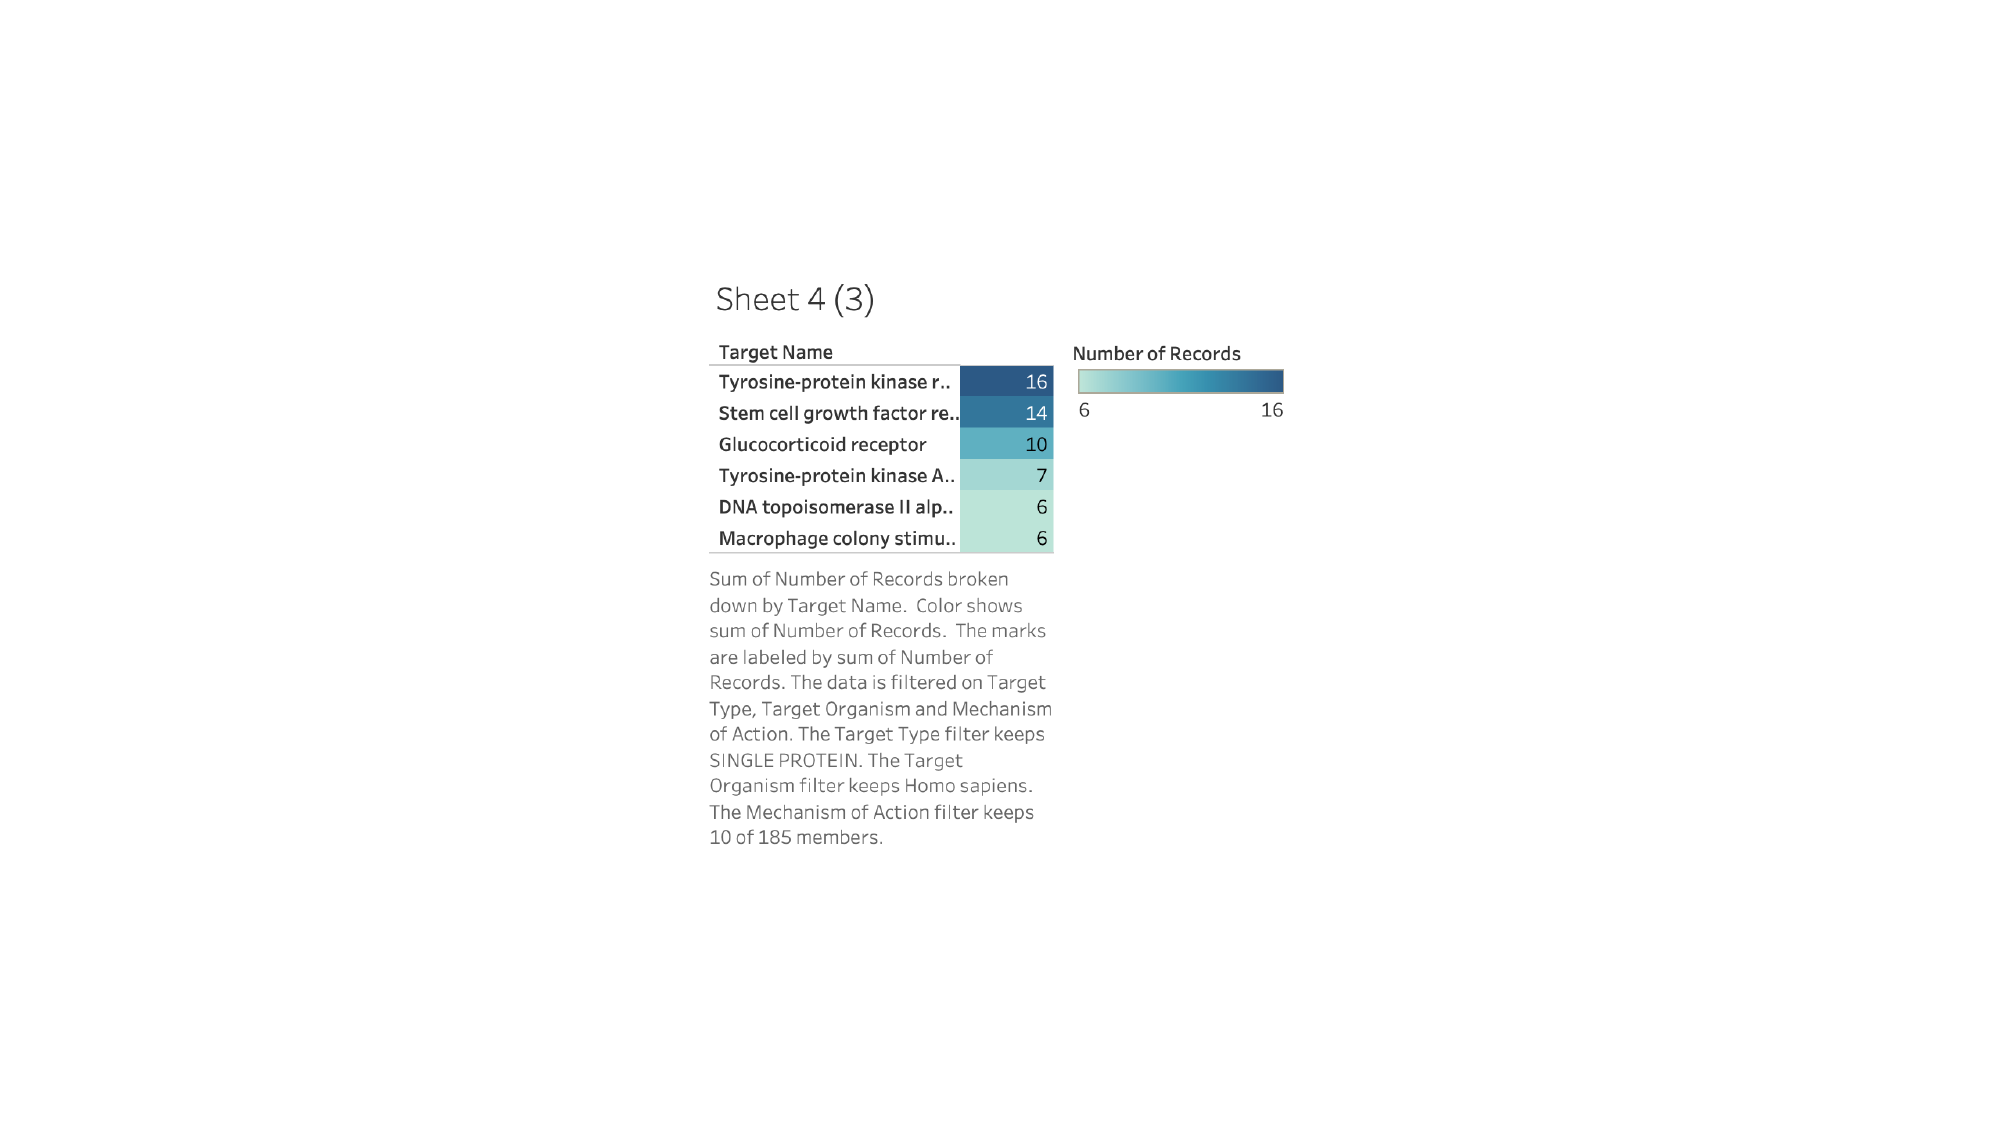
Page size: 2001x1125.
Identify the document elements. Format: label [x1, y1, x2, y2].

picture [709, 266, 1291, 859]
